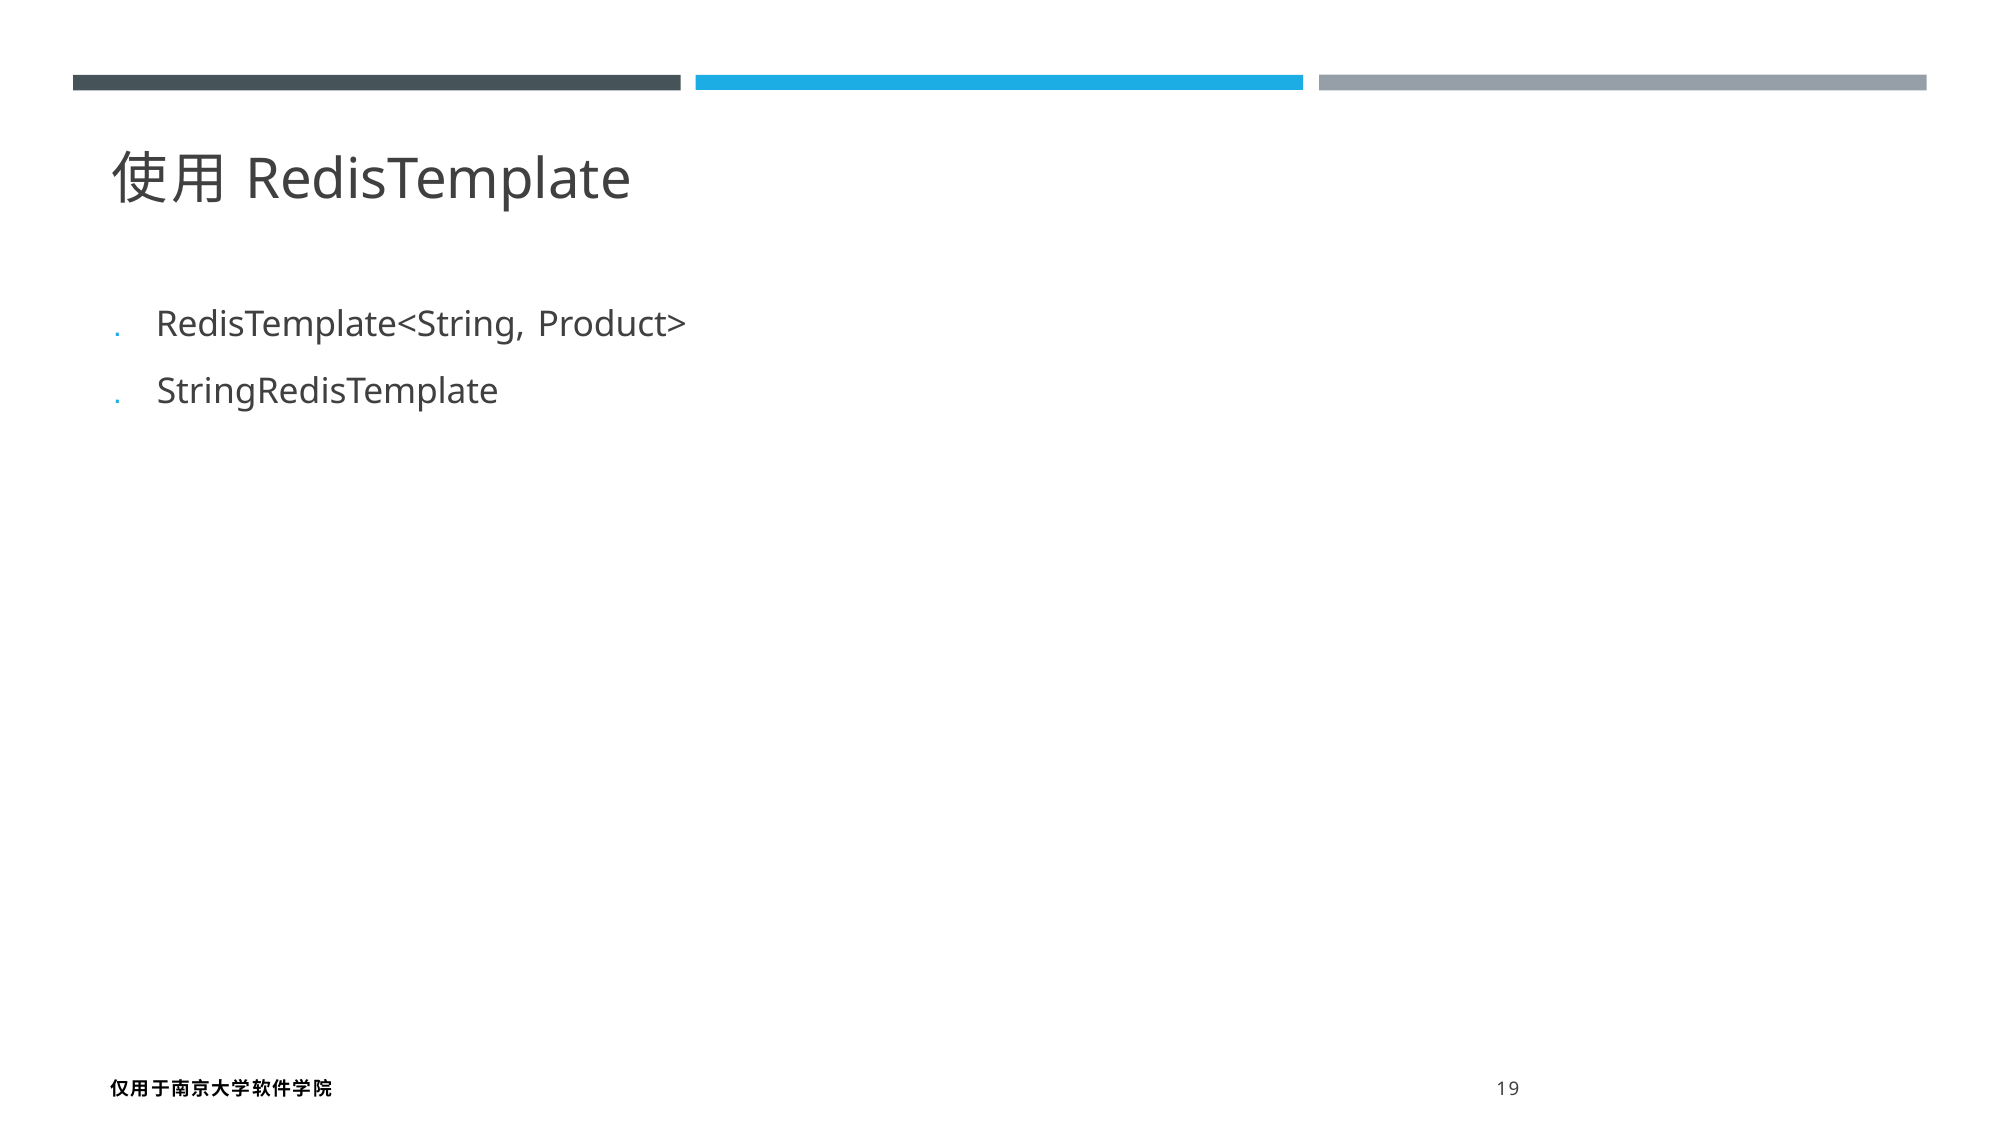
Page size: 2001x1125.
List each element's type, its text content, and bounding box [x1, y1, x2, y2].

text_box [73, 74, 681, 91]
text_box [1319, 74, 1927, 91]
text_box 使用RedisTemplate [109, 147, 632, 213]
text_box . RedisTemplate<String, Product> . StringRedisTemplate [111, 303, 712, 413]
text_box 仅用于南京大学软件学院 19 [108, 1072, 1892, 1101]
text_box [695, 74, 1304, 90]
